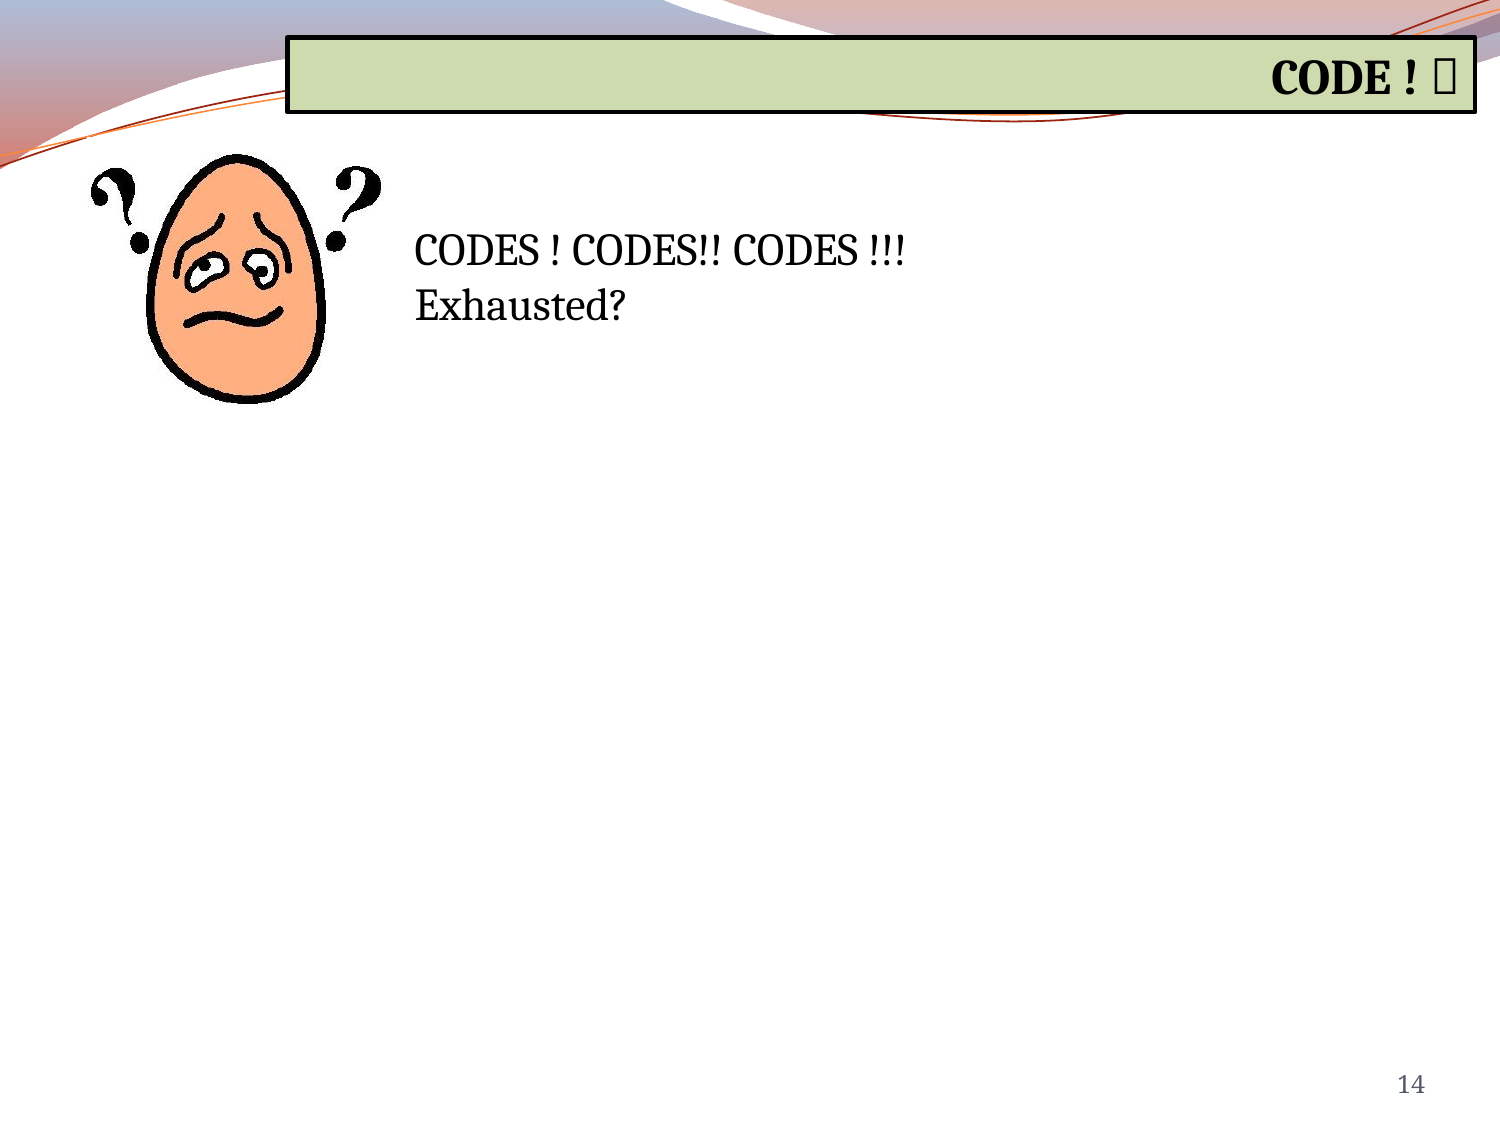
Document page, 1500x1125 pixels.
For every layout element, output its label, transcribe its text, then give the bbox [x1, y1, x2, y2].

text_box CODE !  [287, 37, 1475, 113]
text_box CODES ! CODES!! CODES !!! Exhausted? [399, 212, 1013, 338]
slide_number 14 [1299, 1042, 1425, 1103]
picture [87, 137, 388, 418]
